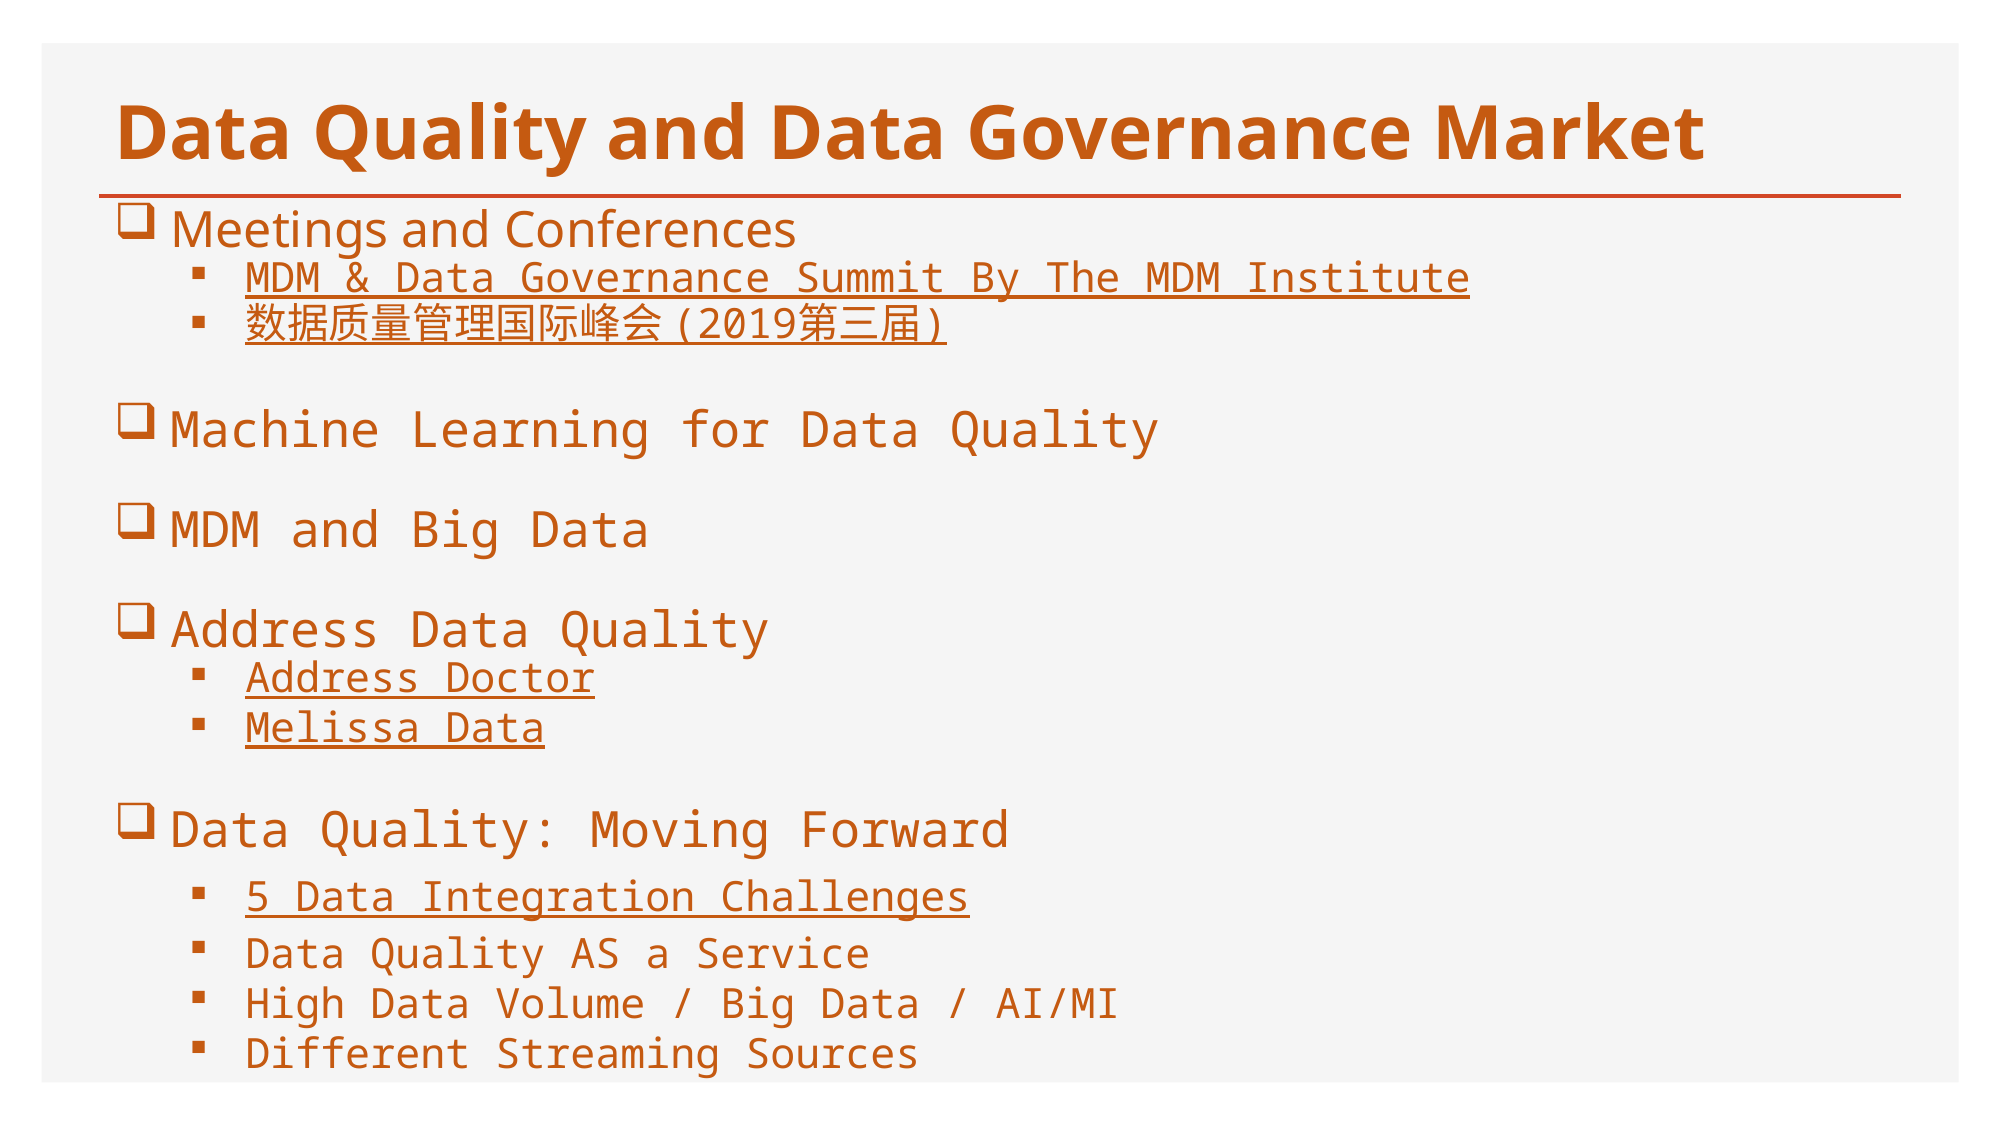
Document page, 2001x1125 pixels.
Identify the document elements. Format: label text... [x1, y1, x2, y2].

text_box Meetings and Conferences MDM & Data Governance Summit By The MDM Institute 数据质量管理国际峰会 (2019第三届) Machine Learning for Data Quality MDM and Big Data Address Data Quality Address Doctor Melissa Data Data Quality: Moving Forward 5 Data Integration Challenges Data Quality AS a Service High Data Volume / Big Data / AI/MI Different Streaming Sources [99, 212, 1832, 1064]
title Data Quality and Data Governance Market [99, 73, 1901, 197]
